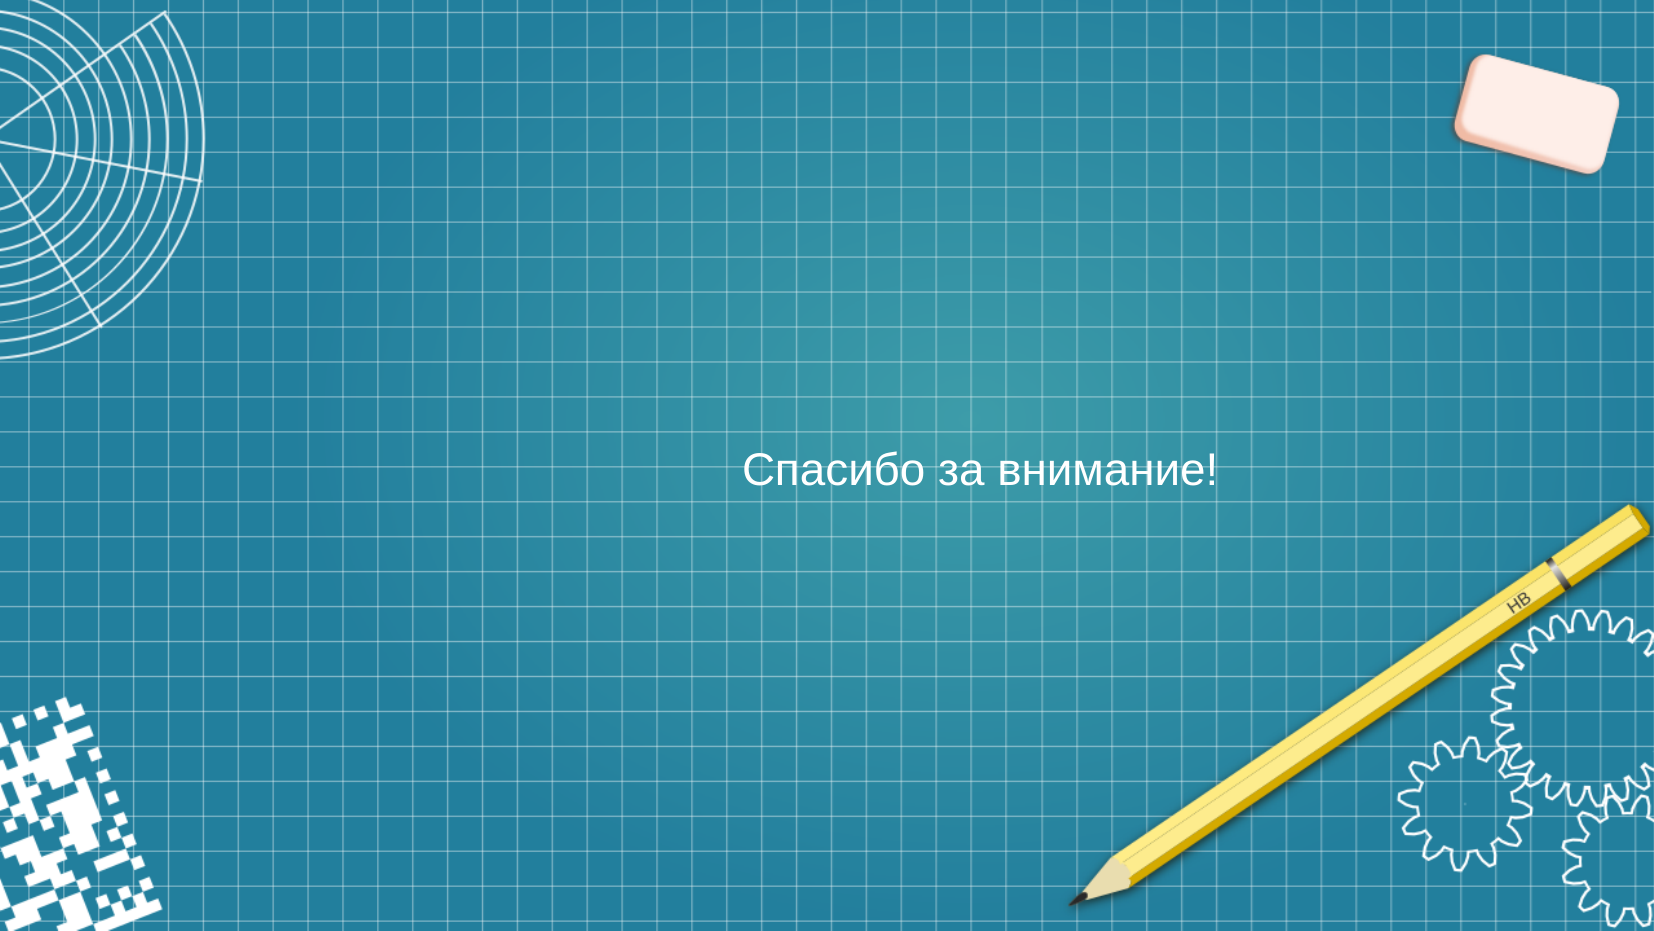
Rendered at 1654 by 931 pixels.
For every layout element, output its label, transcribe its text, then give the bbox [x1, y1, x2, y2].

picture [0, 0, 1654, 931]
title Спасибо за внимание! [389, 389, 1571, 546]
